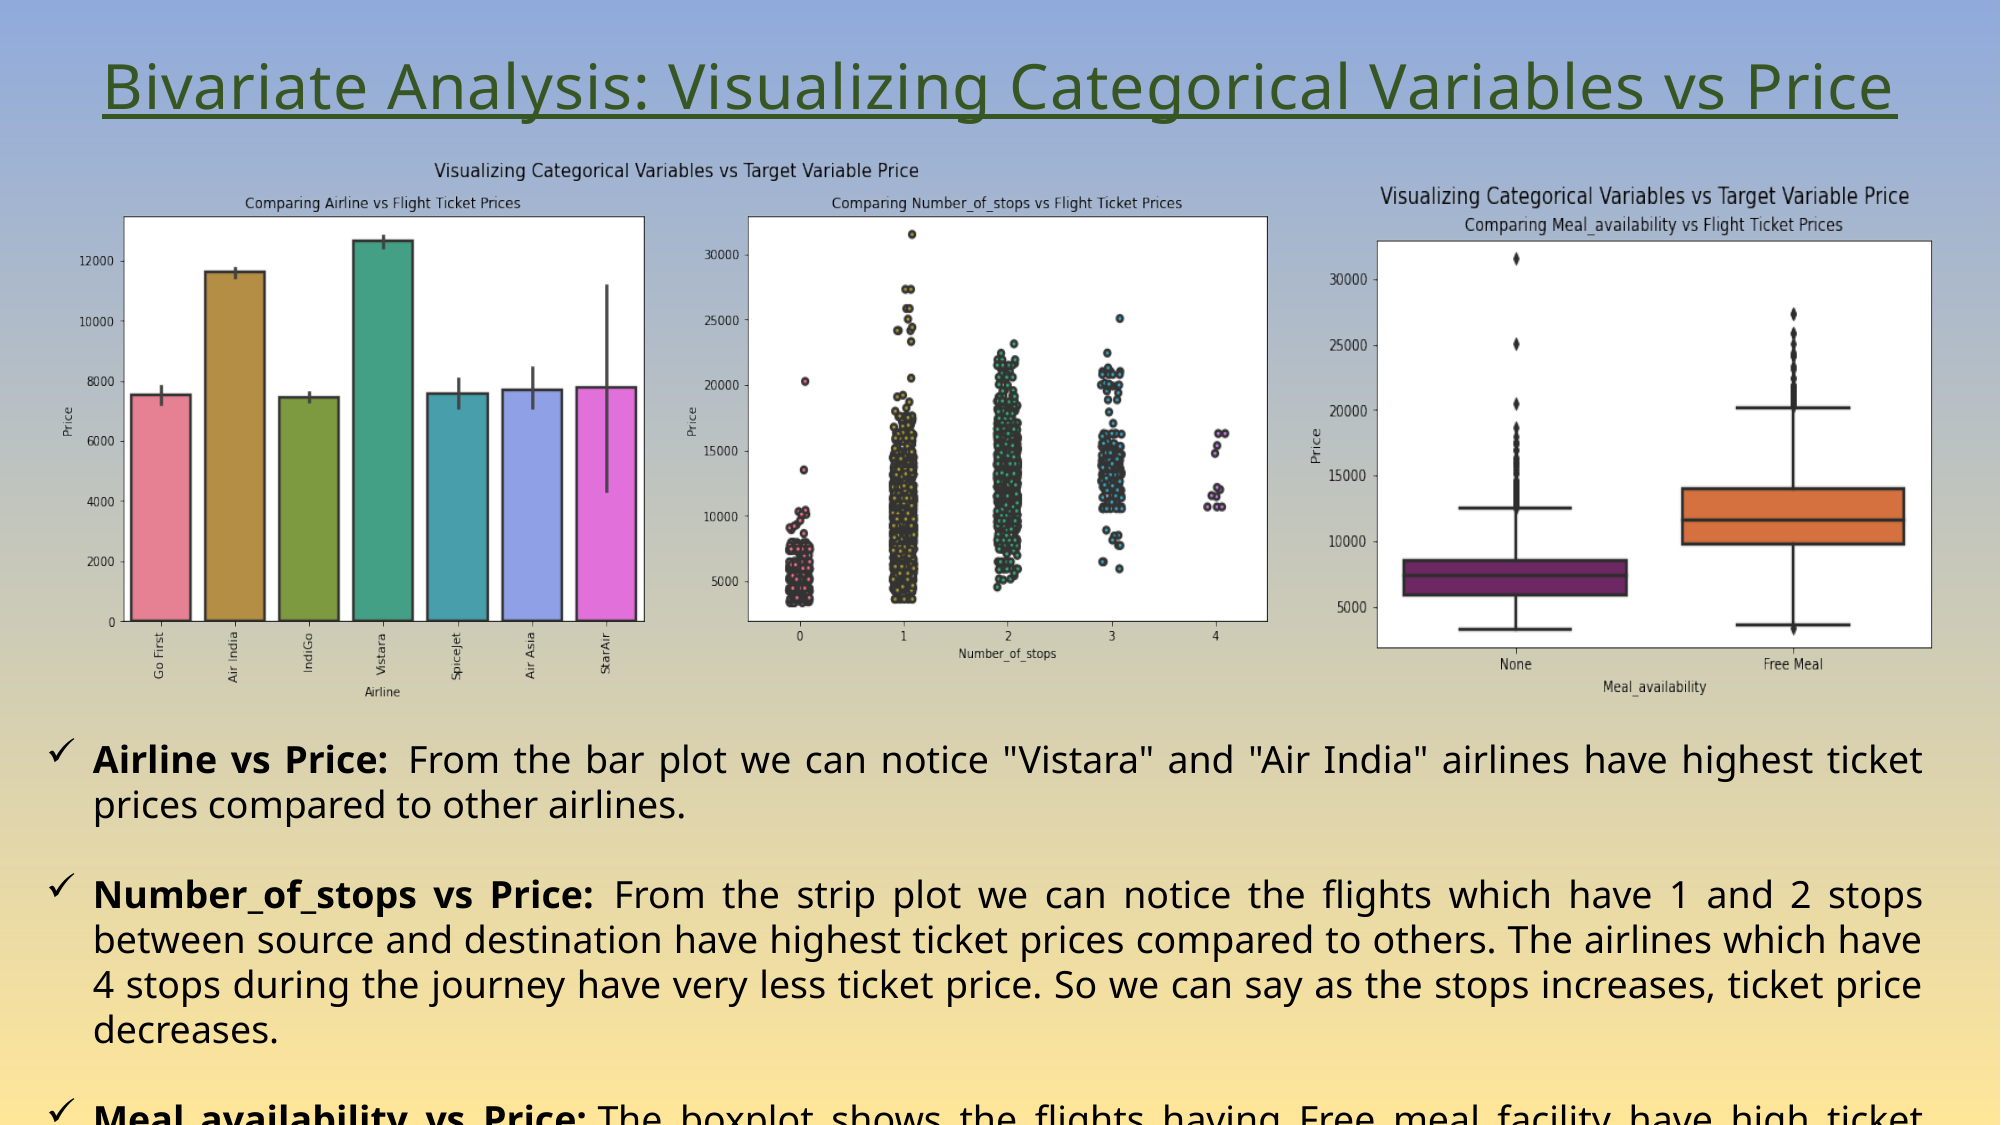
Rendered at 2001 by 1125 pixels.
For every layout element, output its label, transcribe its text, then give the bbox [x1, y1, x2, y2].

picture [55, 154, 1275, 708]
picture [1302, 176, 1940, 706]
text_box Airline vs Price: From the bar plot we can notice "Vistara" and "Air India" airlines have highest ticket prices compared to other airlines. Number_of_stops vs Price: From the strip plot we can notice the flights which have 1 and 2 stops between source and destination have highest ticket prices compared to others. The airlines which have 4 stops during the journey have very less ticket price. So we can say as the stops increases, ticket price decreases. Meal_availability vs Price: The boxplot shows the flights having Free meal facility have high ticket prices. [31, 683, 1939, 1125]
text_box Bivariate Analysis: Visualizing Categorical Variables vs Price [0, 39, 2000, 130]
